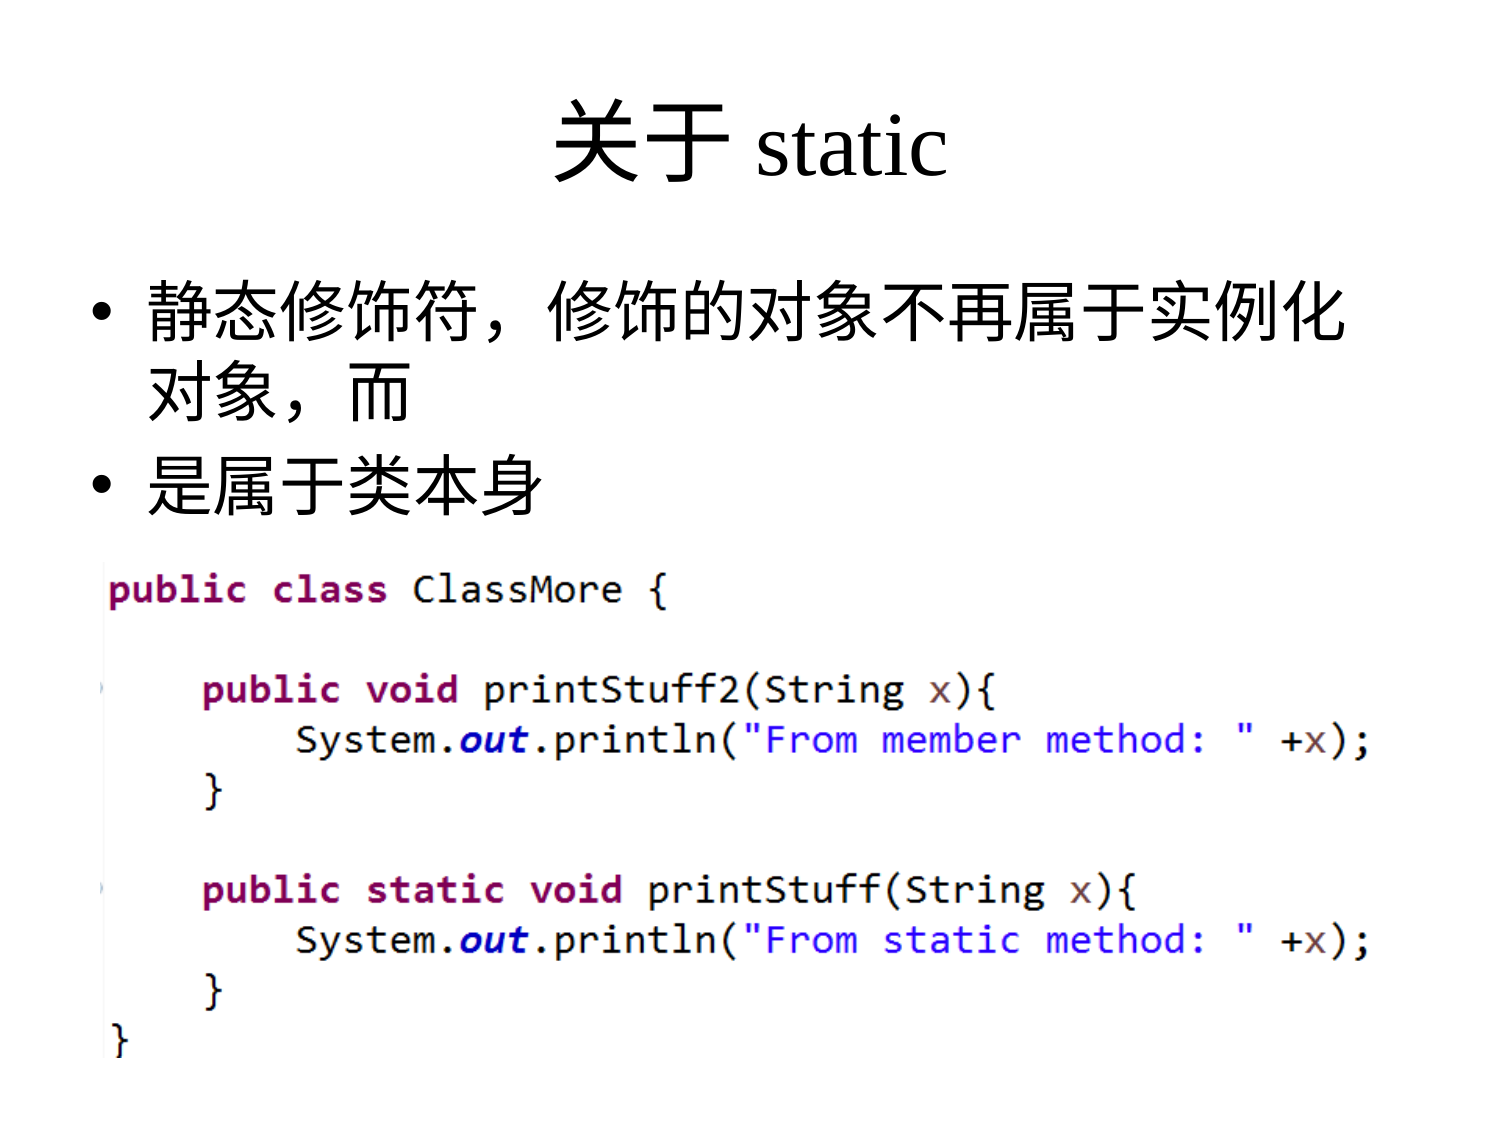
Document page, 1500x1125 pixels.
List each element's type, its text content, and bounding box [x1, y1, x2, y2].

picture [100, 562, 1407, 1059]
title 关于static [75, 45, 1425, 233]
list 静态修饰符，修饰的对象不再属于实例化对象，而 是属于类本身 [75, 262, 1425, 563]
